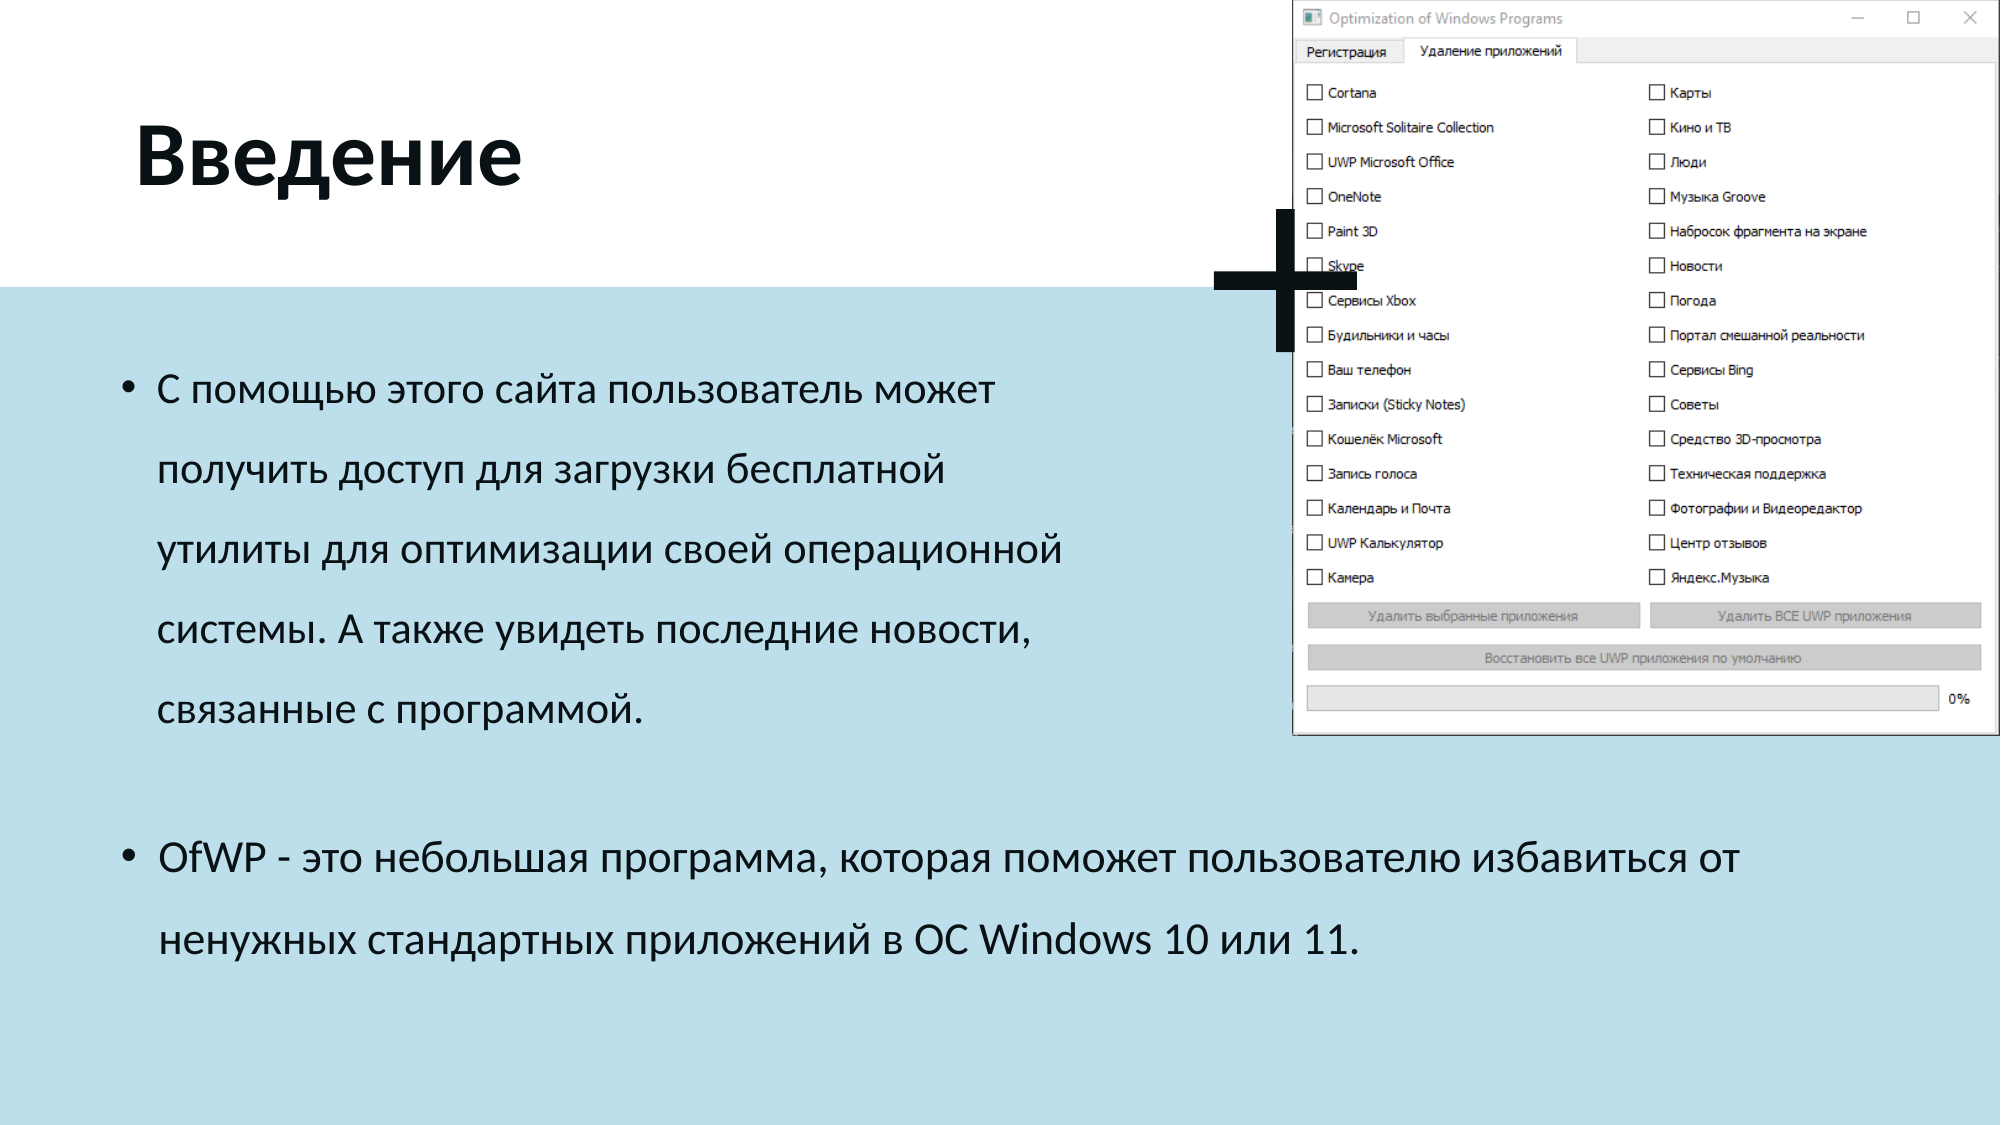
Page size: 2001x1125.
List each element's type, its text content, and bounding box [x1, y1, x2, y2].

list OfWP - это небольшая программа, которая поможет пользователю избавиться от ненужных стандартных приложений в ОС Windows 10 или 11. [120, 784, 1891, 1095]
picture [1292, 0, 2000, 736]
list С помощью этого сайта пользователь может получить доступ для загрузки бесплатной утилиты для оптимизации своей операционной системы. А также увидеть последние новости, связанные с программой. [120, 317, 1094, 746]
text_box [1213, 208, 1292, 353]
title Введение [120, 54, 1094, 257]
